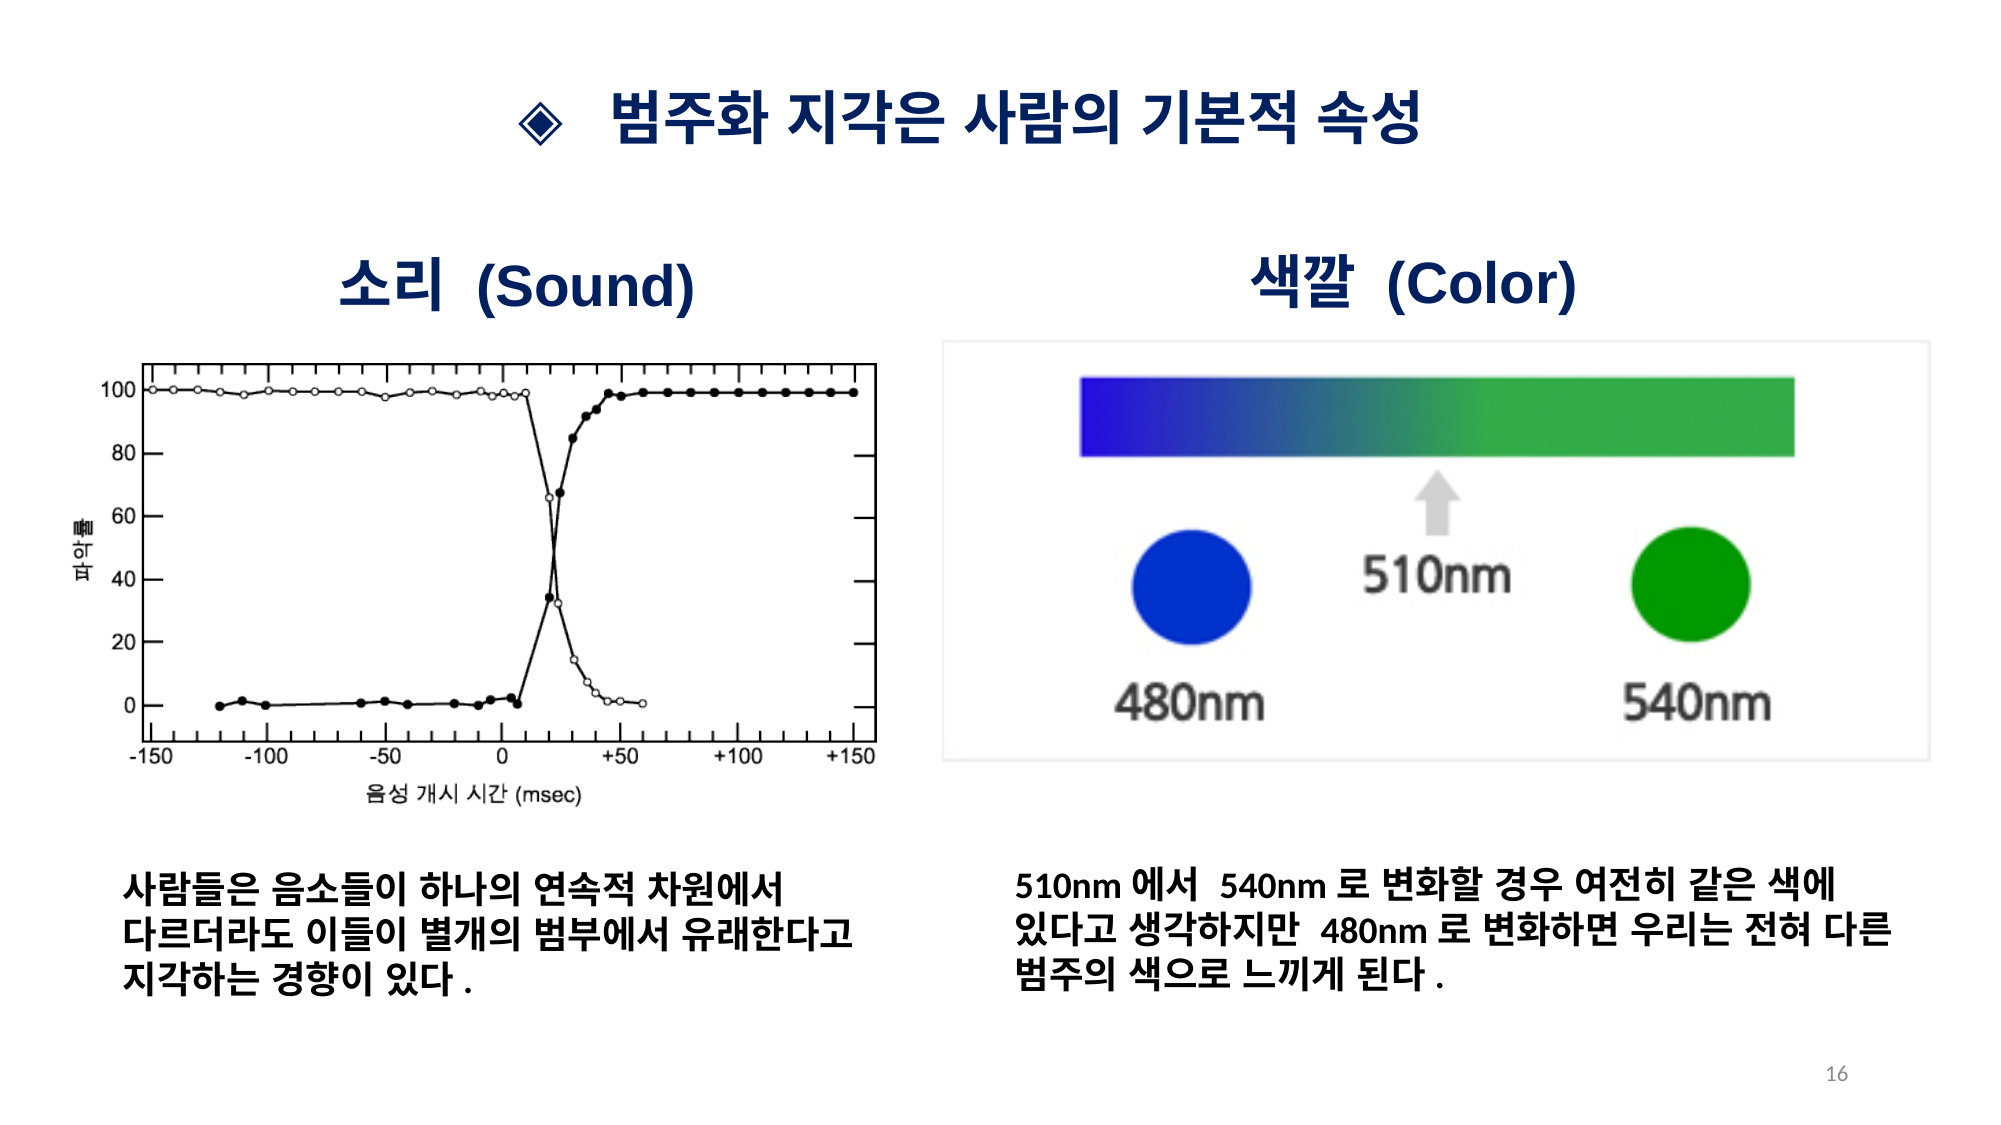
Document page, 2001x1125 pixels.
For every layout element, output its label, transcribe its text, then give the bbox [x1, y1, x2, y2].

text_box 소리 (Sound) [140, 240, 895, 365]
slide_number 15 [1413, 1042, 1864, 1103]
text_box ◈ 범주화 지각은 사람의 기본적 속성 [11, 73, 1931, 199]
text_box 사람들은 음소들이 하나의 연속적 차원에서 다르더라도 이들이 별개의 범부에서 유래한다고 지각하는 경향이 있다. [107, 858, 895, 1008]
picture [69, 363, 877, 809]
text_box 510nm에서 540nm로 변화할 경우 여전히 같은 색에 있다고 생각하지만 480nm로 변화하면 우리는 전혀 다른 범주의 색으로 느끼게 된다. [999, 853, 1939, 1004]
text_box 색깔 (Color) [1036, 237, 1791, 330]
picture [942, 330, 1931, 762]
